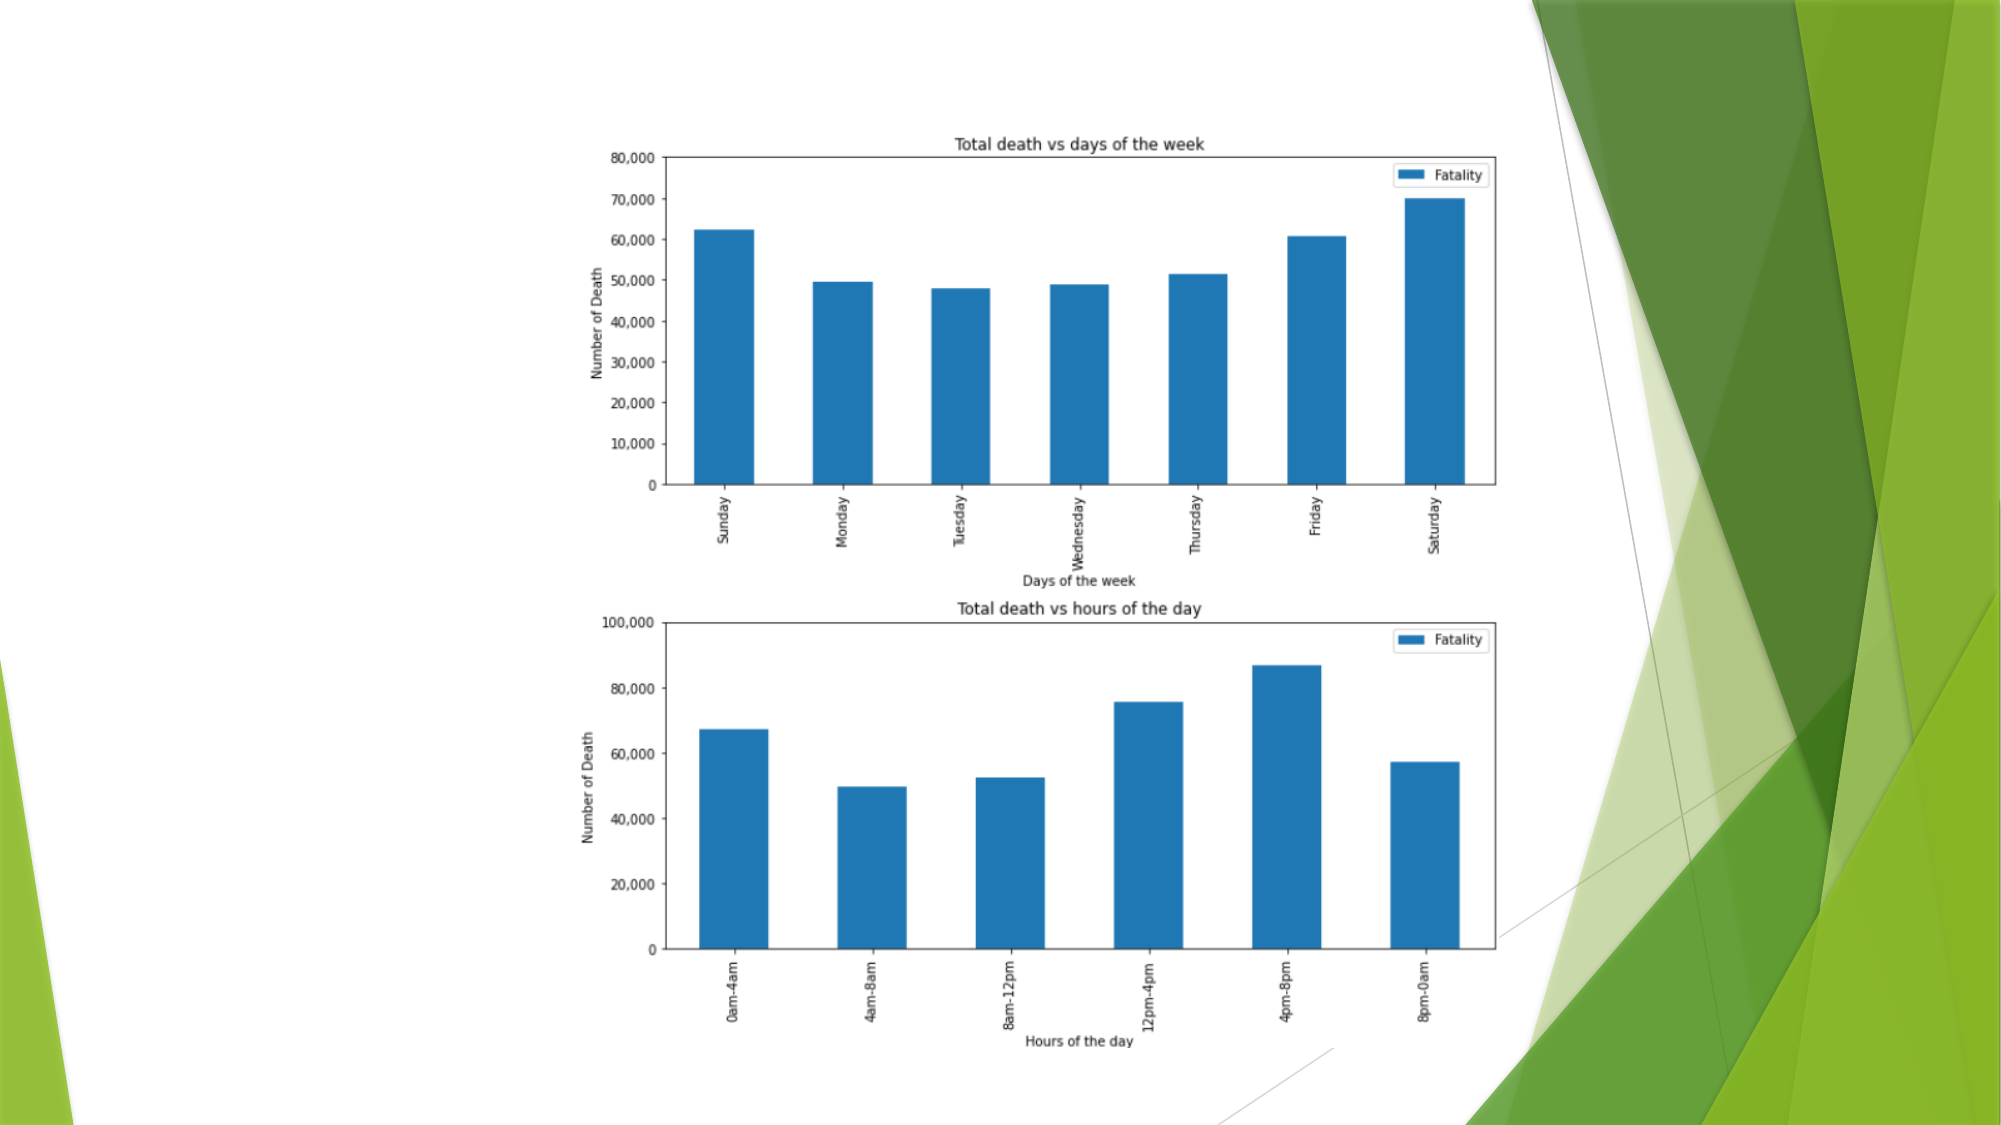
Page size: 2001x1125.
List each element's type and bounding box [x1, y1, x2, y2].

picture [577, 133, 1499, 1049]
